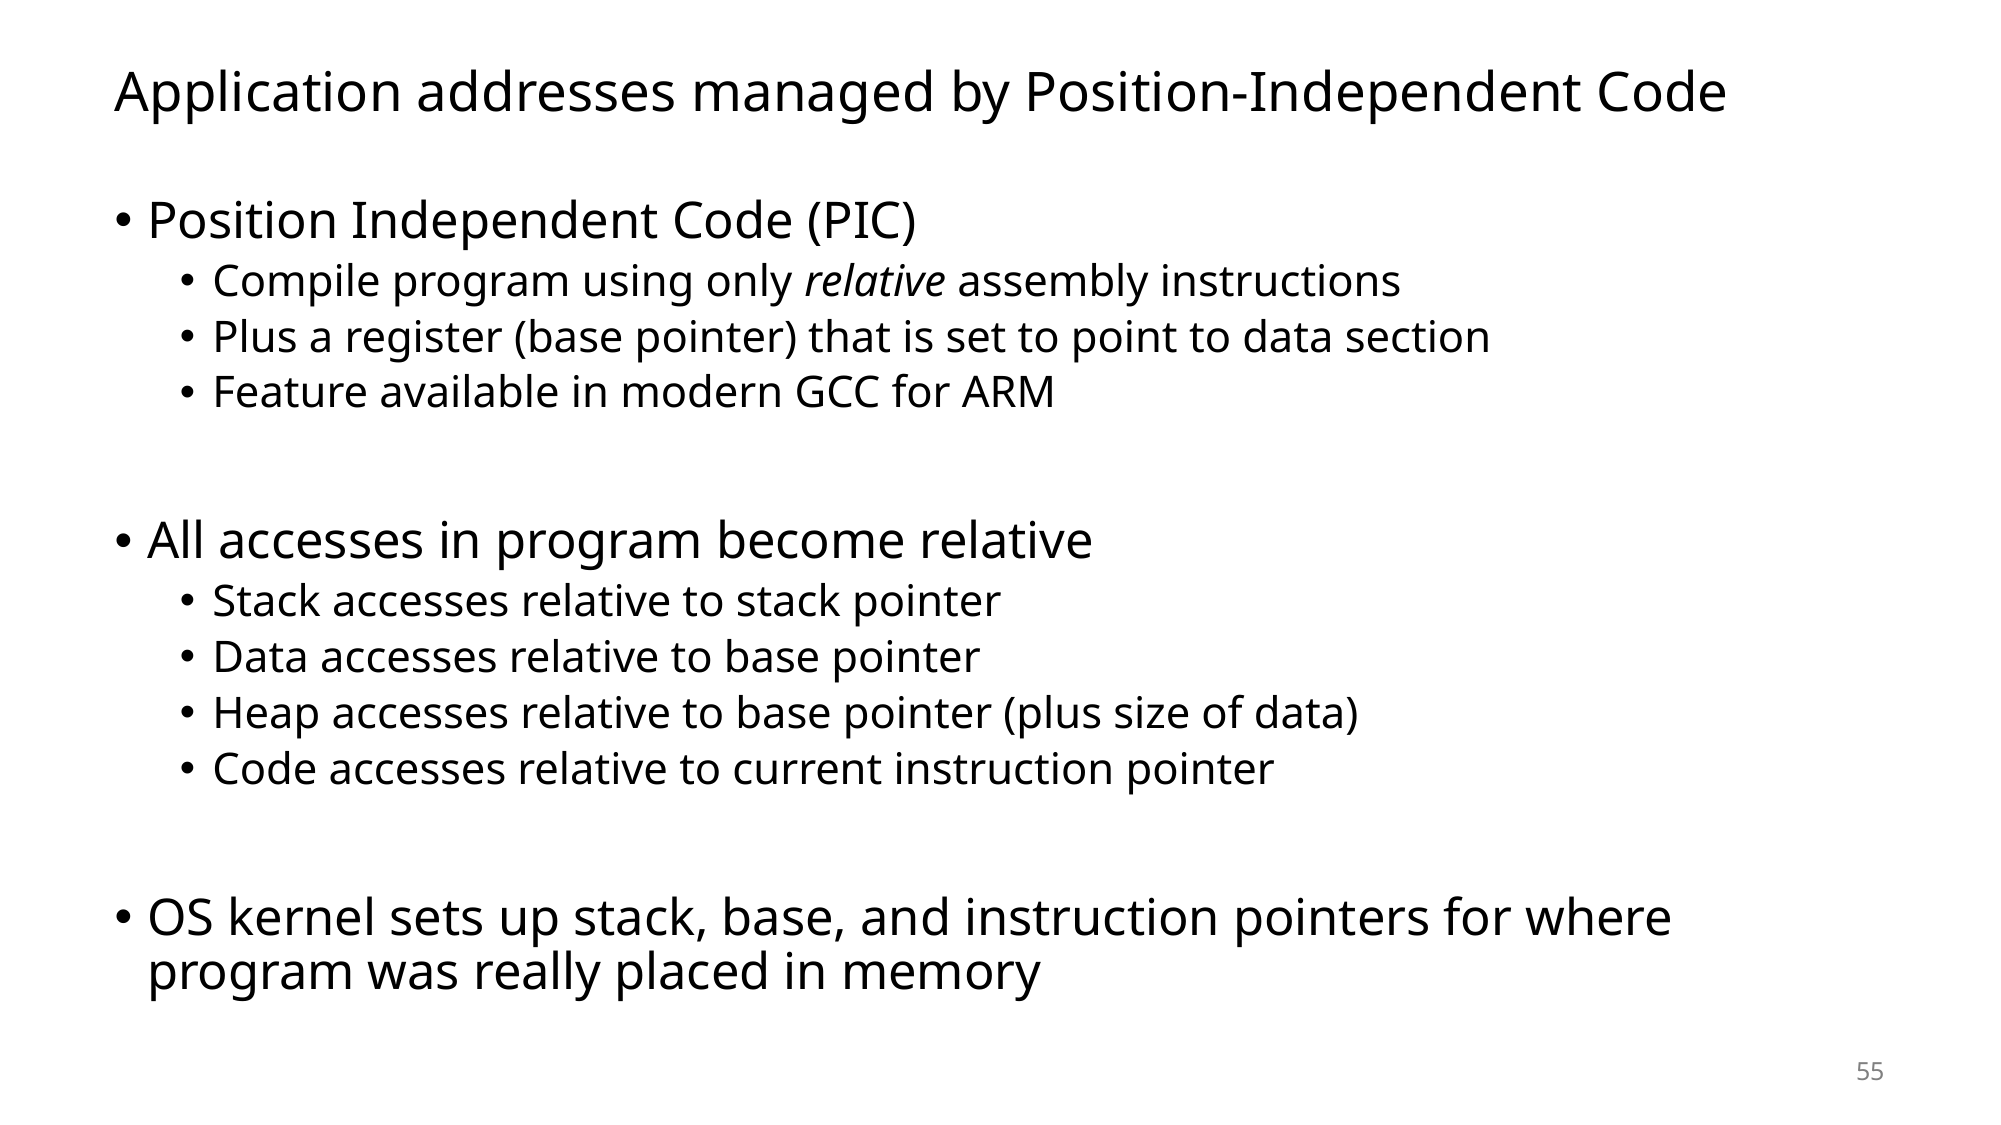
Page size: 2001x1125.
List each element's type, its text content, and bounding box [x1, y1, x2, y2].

slide_number 55 [1749, 1042, 1900, 1103]
title Application addresses managed by Position-Independent Code [99, 37, 1900, 150]
list Position Independent Code (PIC) Compile program using only relative assembly instructions Plus a register (base pointer) that is set to point to data section Feature available in modern GCC for ARM All accesses in program become relative Stack accesses relative to stack pointer Data accesses relative to base pointer Heap accesses relative to base pointer (plus size of data) Code accesses relative to current instruction pointer OS kernel sets up stack, base, and instruction pointers for where program was really placed in memory [99, 187, 1900, 1013]
